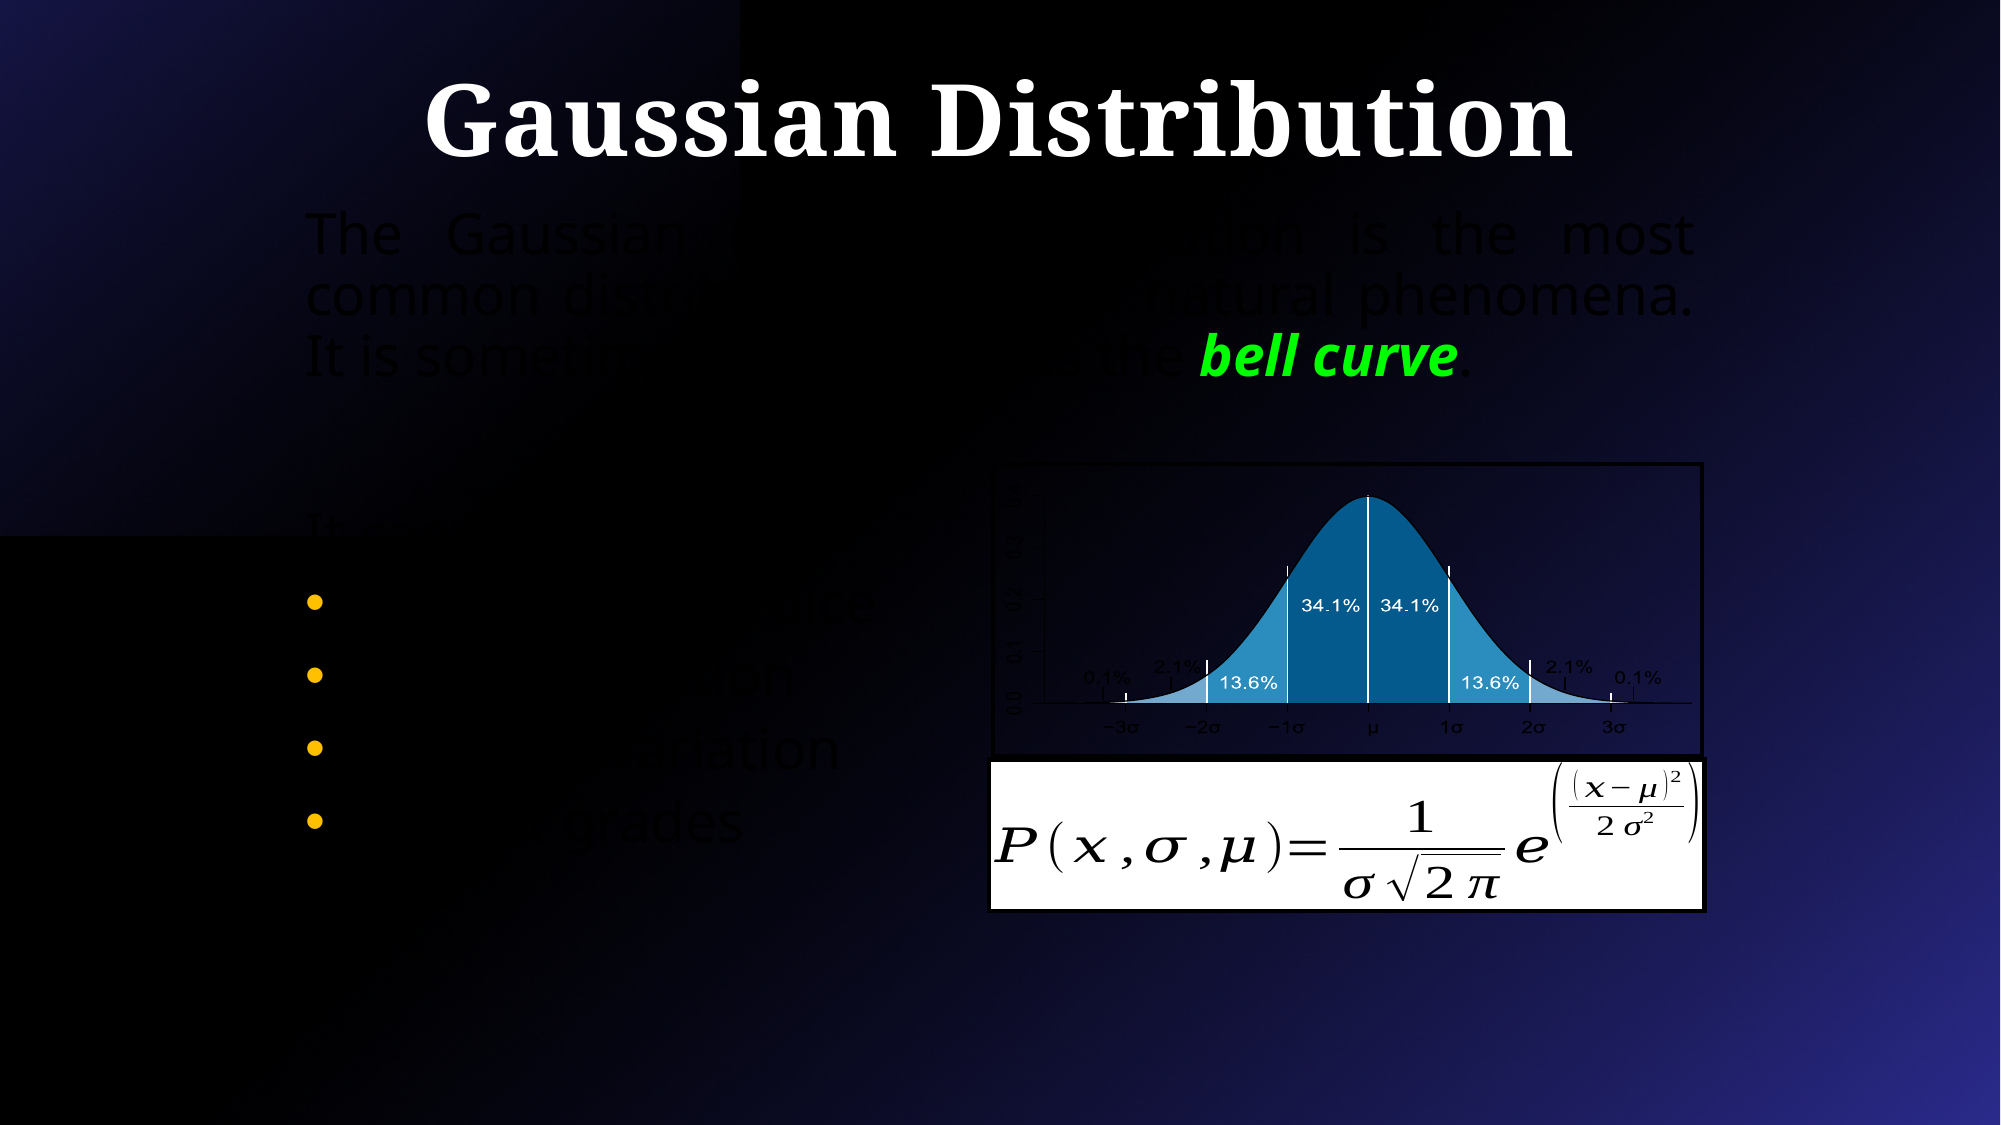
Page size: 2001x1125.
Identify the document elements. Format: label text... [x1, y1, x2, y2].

title Gaussian Distribution [324, 29, 1675, 198]
picture [0, 0, 2001, 1125]
list The Gaussian (normal) distribution is the most common distribution found in natural phenomena. It is sometimes referred to as the bell curve. It can be seen in… Rolling multiple dice Error distribution Statistical variation Student grades [297, 198, 1703, 904]
